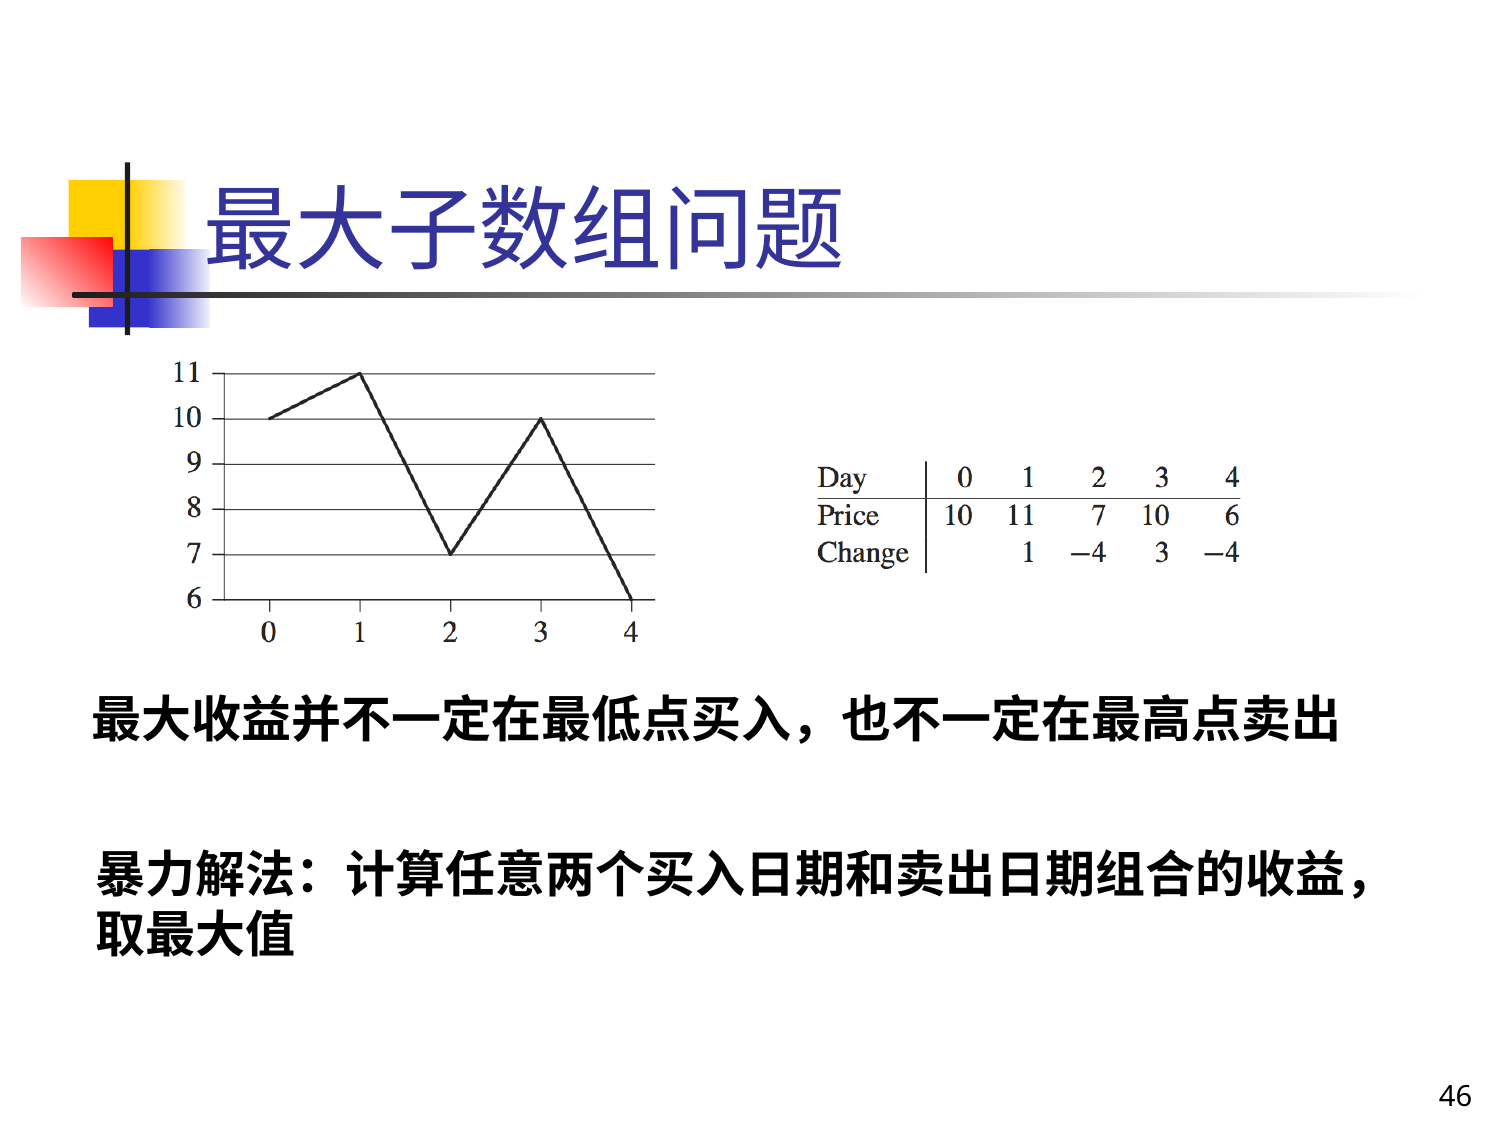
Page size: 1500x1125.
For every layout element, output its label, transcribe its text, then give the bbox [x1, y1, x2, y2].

text_box 暴力解法：计算任意两个买入日期和卖出日期组合的收益， 取最大值 [81, 834, 1411, 970]
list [159, 337, 1275, 693]
text_box 最大收益并不一定在最低点买入，也不一定在最高点卖出 [77, 680, 1357, 756]
slide_number 46 [1174, 1049, 1488, 1125]
title 最大子数组问题 [188, 101, 1468, 289]
